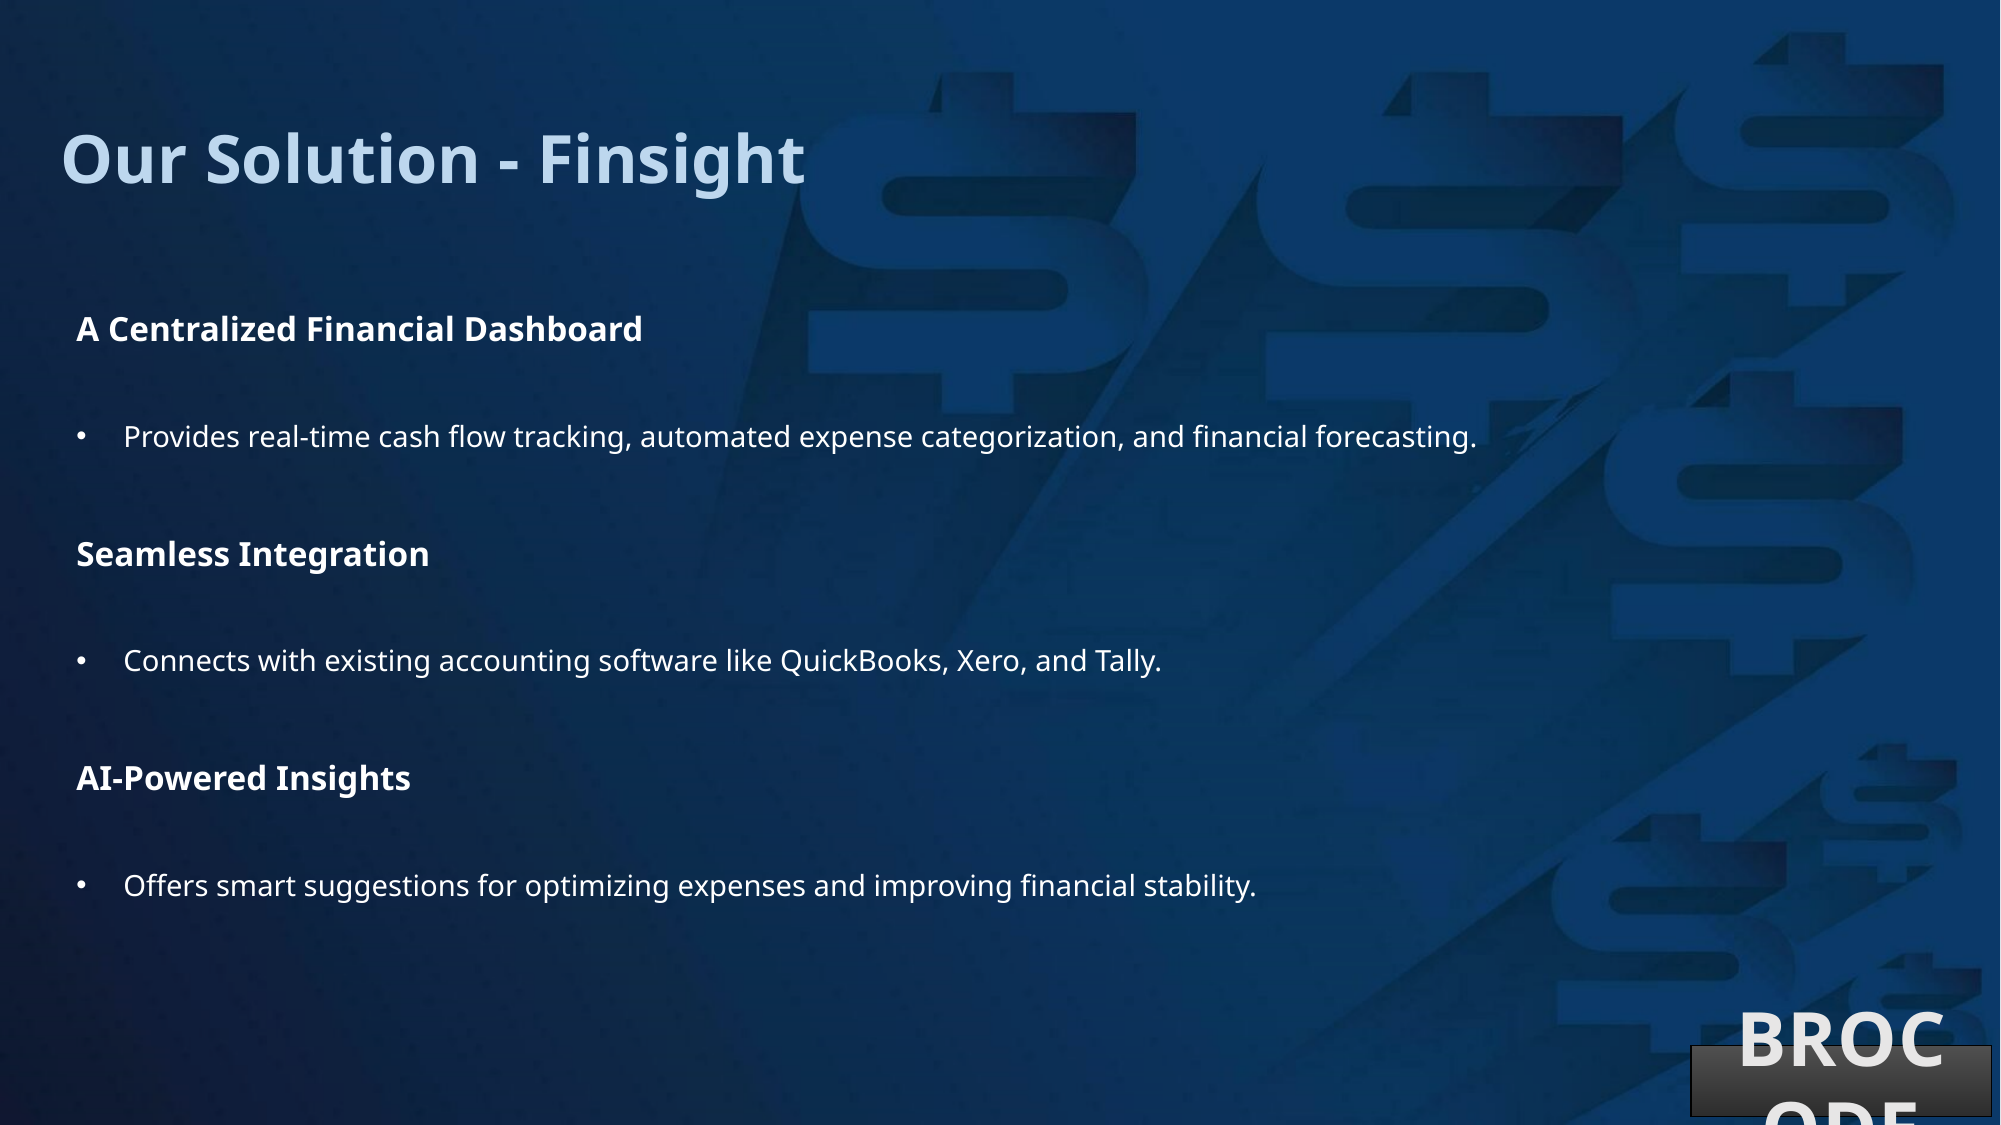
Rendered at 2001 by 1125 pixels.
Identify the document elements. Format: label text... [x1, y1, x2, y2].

text_box Our Solution - Finsight [46, 87, 1899, 204]
text_box A Centralized Financial Dashboard Provides real-time cash flow tracking, automated expense categorization, and financial forecasting. Seamless Integration Connects with existing accounting software like QuickBooks, Xero, and Tally. AI-Powered Insights Offers smart suggestions for optimizing expenses and improving financial stability. [61, 220, 1523, 910]
picture [0, 0, 2001, 1125]
text_box BROCODE [1690, 1045, 1992, 1117]
